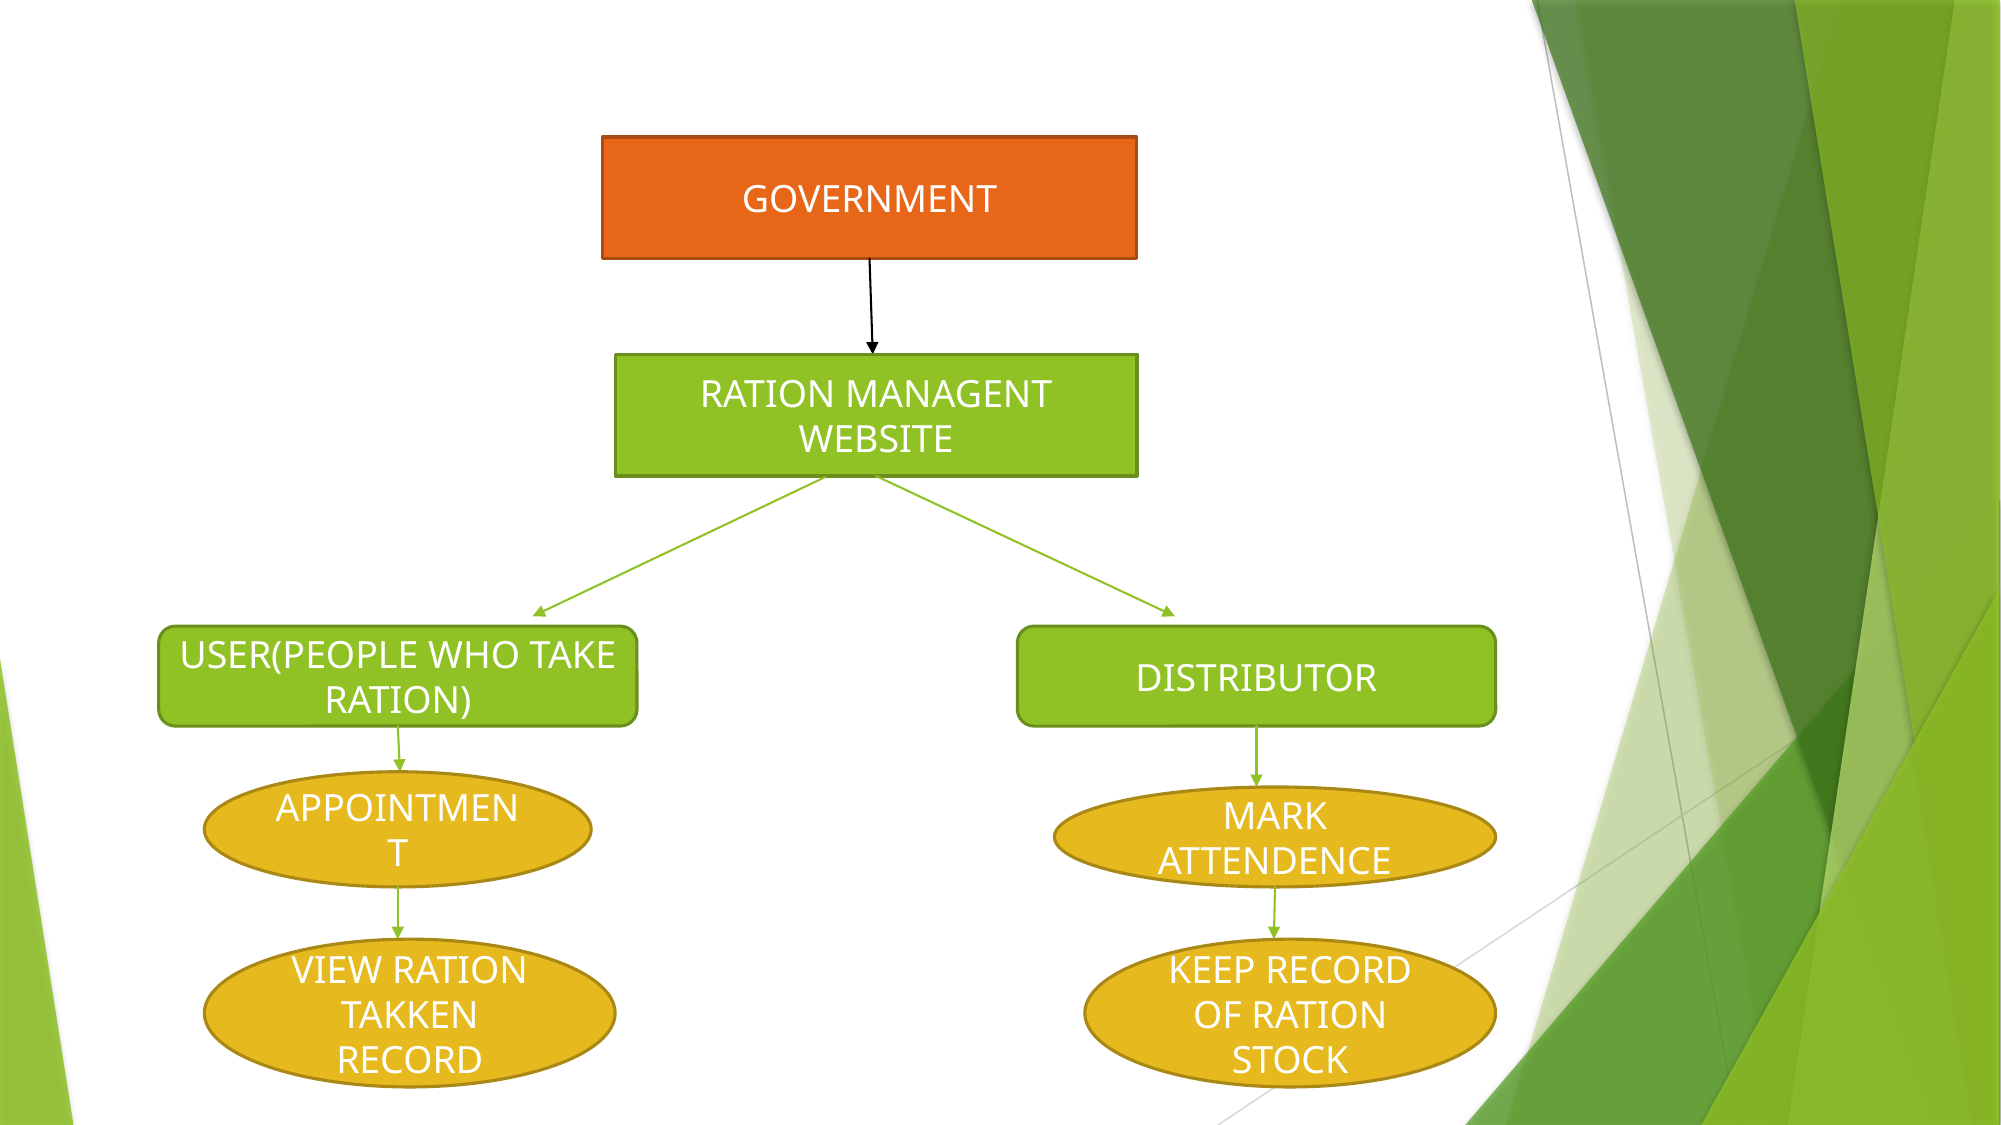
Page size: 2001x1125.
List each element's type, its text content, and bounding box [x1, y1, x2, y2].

text_box DISTRIBUTOR [1015, 624, 1498, 728]
text_box GOVERNMENT [601, 135, 1138, 260]
text_box APPOINTMENT [202, 770, 593, 889]
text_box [532, 476, 826, 617]
text_box RATION MANAGENT WEBSITE [614, 353, 1139, 478]
text_box VIEW RATION TAKKEN RECORD [202, 937, 617, 1089]
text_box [869, 258, 874, 355]
text_box USER(PEOPLE WHO TAKE RATION) [157, 624, 639, 728]
text_box MARK ATTENDENCE [1052, 785, 1498, 889]
text_box KEEP RECORD OF RATION STOCK [1083, 937, 1498, 1089]
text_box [397, 725, 401, 773]
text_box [875, 475, 1176, 617]
